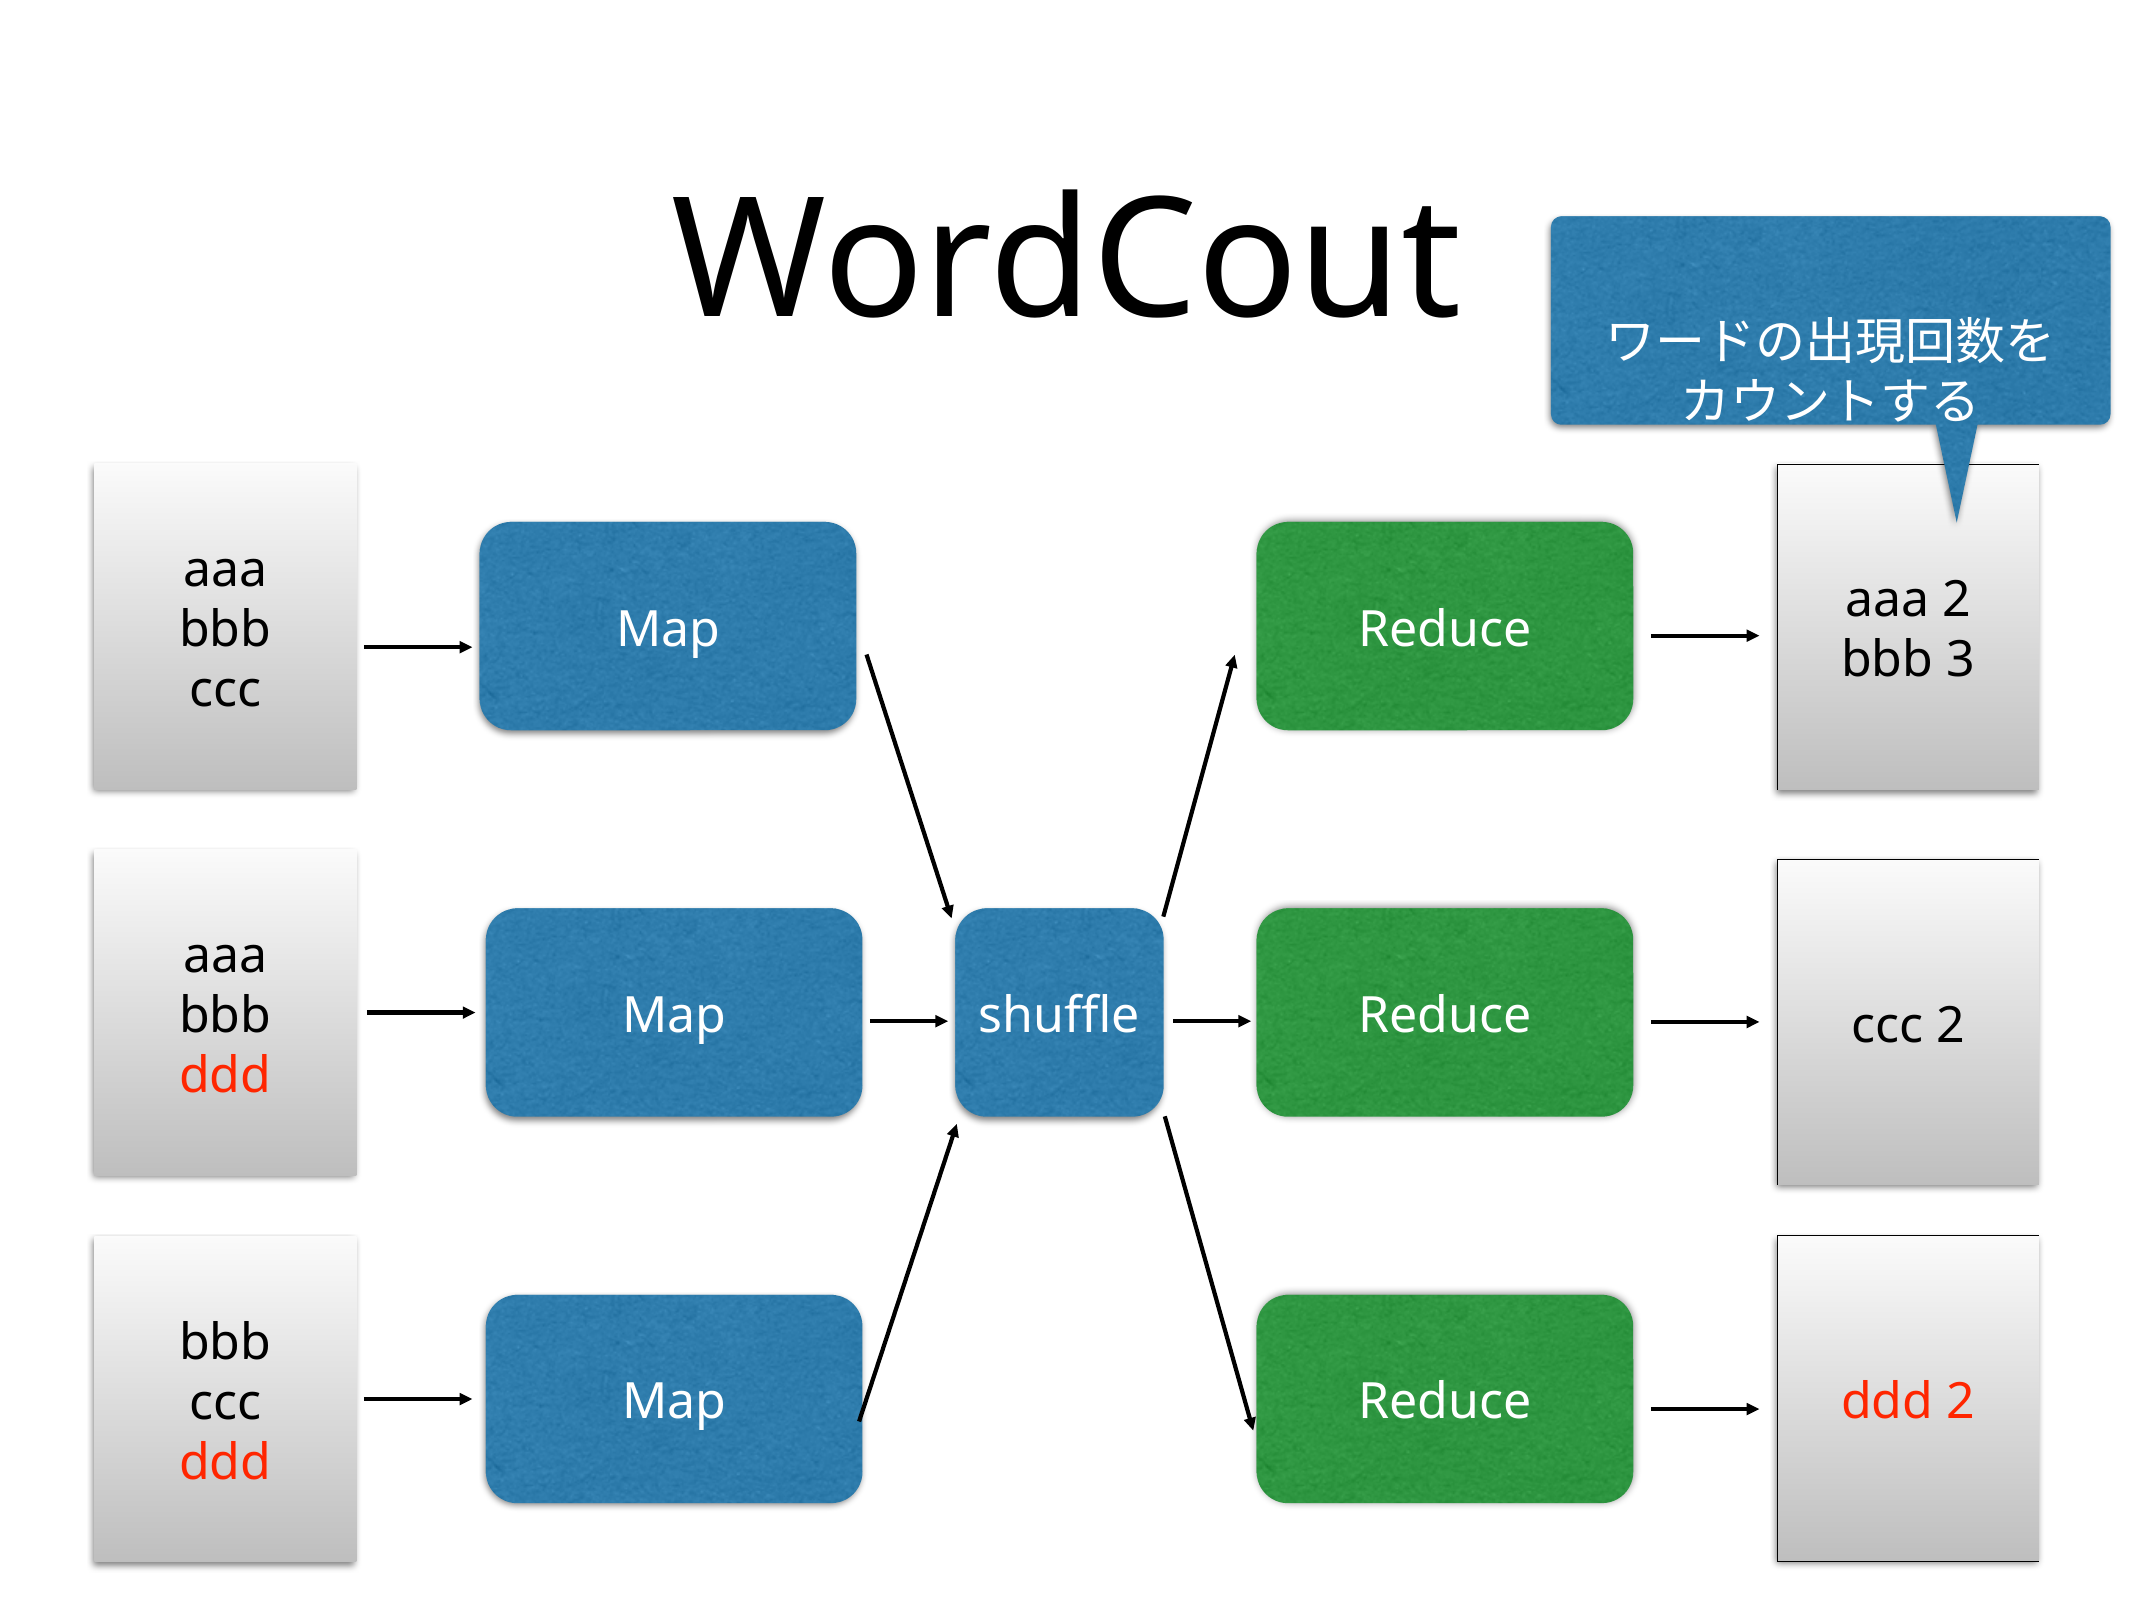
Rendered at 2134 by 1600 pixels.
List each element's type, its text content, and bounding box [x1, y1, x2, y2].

text_box Map [485, 908, 863, 1117]
text_box aaa 2 bbb 3 [1776, 463, 2039, 790]
text_box [363, 640, 473, 654]
text_box [363, 1392, 473, 1406]
text_box shuffle [955, 908, 1164, 1117]
text_box Map [479, 521, 857, 731]
title WordCout [155, 72, 1978, 428]
text_box aaa bbb ccc [94, 463, 357, 790]
text_box aaa bbb ddd [94, 849, 357, 1176]
text_box [1164, 1116, 1256, 1431]
text_box Reduce [1256, 521, 1634, 731]
text_box ワードの出現回数を カウントする [1550, 216, 2111, 523]
text_box Reduce [1256, 908, 1634, 1117]
text_box [858, 1124, 959, 1422]
text_box bbb ccc ddd [94, 1236, 357, 1562]
text_box [1650, 1402, 1760, 1416]
text_box Reduce [1256, 1294, 1634, 1504]
text_box [366, 1006, 476, 1019]
text_box [1650, 629, 1760, 642]
text_box [1650, 1015, 1760, 1029]
text_box [866, 654, 954, 919]
text_box ddd 2 [1776, 1235, 2039, 1562]
text_box [1163, 654, 1238, 917]
text_box Map [485, 1294, 863, 1504]
text_box [869, 1014, 949, 1028]
text_box ccc 2 [1776, 859, 2039, 1185]
text_box [1173, 1014, 1252, 1028]
